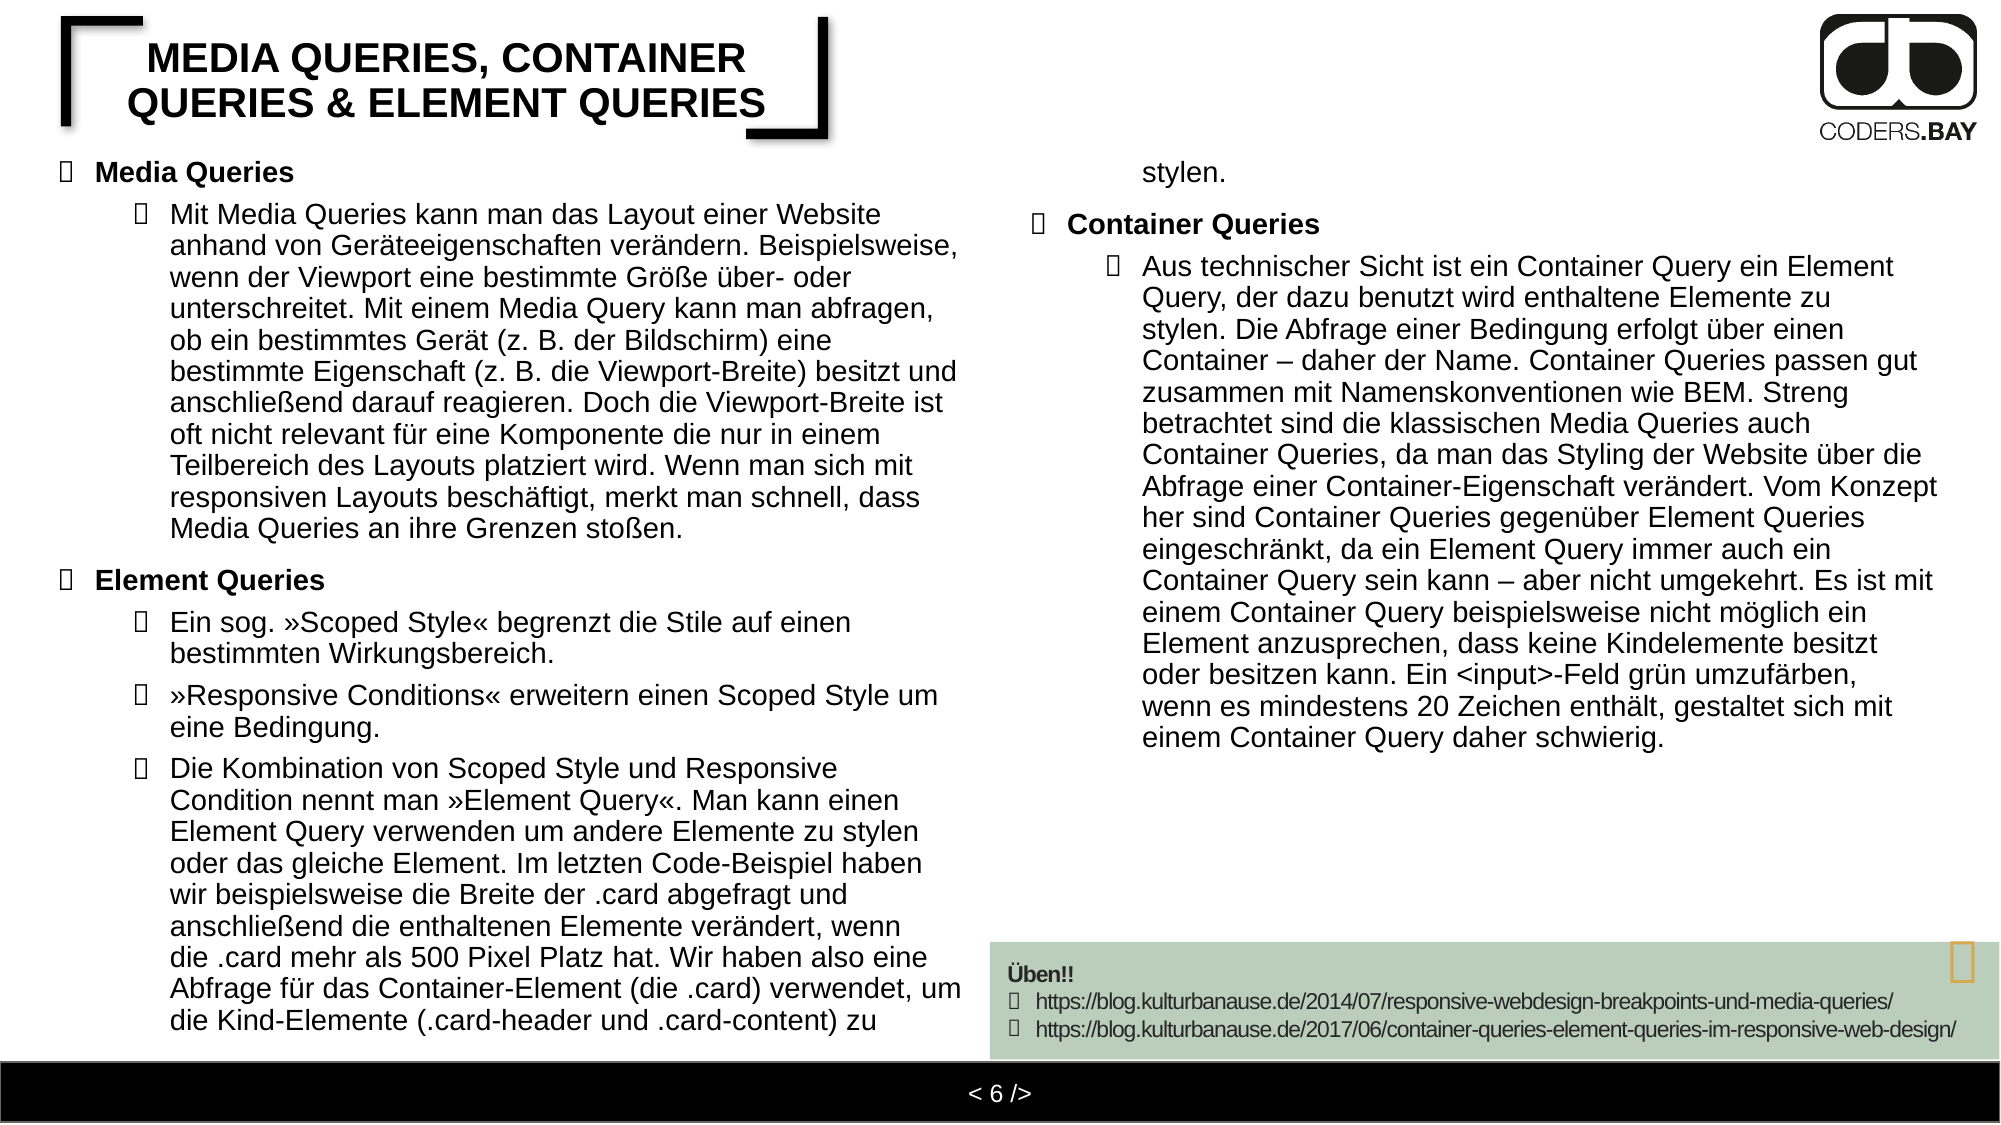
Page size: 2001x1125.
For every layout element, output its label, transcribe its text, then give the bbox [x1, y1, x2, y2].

title Media Queries, Container Queries & Element Queries [79, 36, 814, 127]
picture [1820, 14, 1977, 140]
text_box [989, 917, 2000, 1061]
list Media Queries Mit Media Queries kann man das Layout einer Website anhand von Geräteeigenschaften verändern. Beispielsweise, wenn der Viewport eine bestimmte Größe über- oder unterschreitet. Mit einem Media Query kann man abfragen, ob ein bestimmtes Gerät (z. B. der Bildschirm) eine bestimmte Eigenschaft (z. B. die Viewport-Breite) besitzt und anschließend darauf reagieren. Doch die Viewport-Breite ist oft nicht relevant für eine Komponente die nur in einem Teilbereich des Layouts platziert wird. Wenn man sich mit responsiven Layouts beschäftigt, merkt man schnell, dass Media Queries an ihre Grenzen stoßen. Element Queries Ein sog. »Scoped Style« begrenzt die Stile auf einen bestimmten Wirkungsbereich. »Responsive Conditions« erweitern einen Scoped Style um eine Bedingung. Die Kombination von Scoped Style und Responsive Condition nennt man »Element Query«. Man kann einen Element Query verwenden um andere Elemente zu stylen oder das gleiche Element. Im letzten Code-Beispiel haben wir beispielsweise die Breite der .card abgefragt und anschließend die enthaltenen Elemente verändert, wenn die .card mehr als 500 Pixel Platz hat. Wir haben also eine Abfrage für das Container-Element (die .card) verwendet, um die Kind-Elemente (.card-header und .card-content) zu stylen. Container Queries Aus technischer Sicht ist ein Container Query ein Element Query, der dazu benutzt wird enthaltene Elemente zu stylen. Die Abfrage einer Bedingung erfolgt über einen Container – daher der Name. Container Queries passen gut zusammen mit Namenskonventionen wie BEM. Streng betrachtet sind die klassischen Media Queries auch Container Queries, da man das Styling der Website über die Abfrage einer Container-Eigenschaft verändert. Vom Konzept her sind Container Queries gegenüber Element Queries eingeschränkt, da ein Element Query immer auch ein Container Query sein kann – aber nicht umgekehrt. Es ist mit einem Container Query beispielsweise nicht möglich ein Element anzusprechen, dass keine Kindelemente besitzt oder besitzen kann. Ein <input>-Feld grün umzufärben, wenn es mindestens 20 Zeichen enthält, gestaltet sich mit einem Container Query daher schwierig. [42, 149, 1958, 1055]
